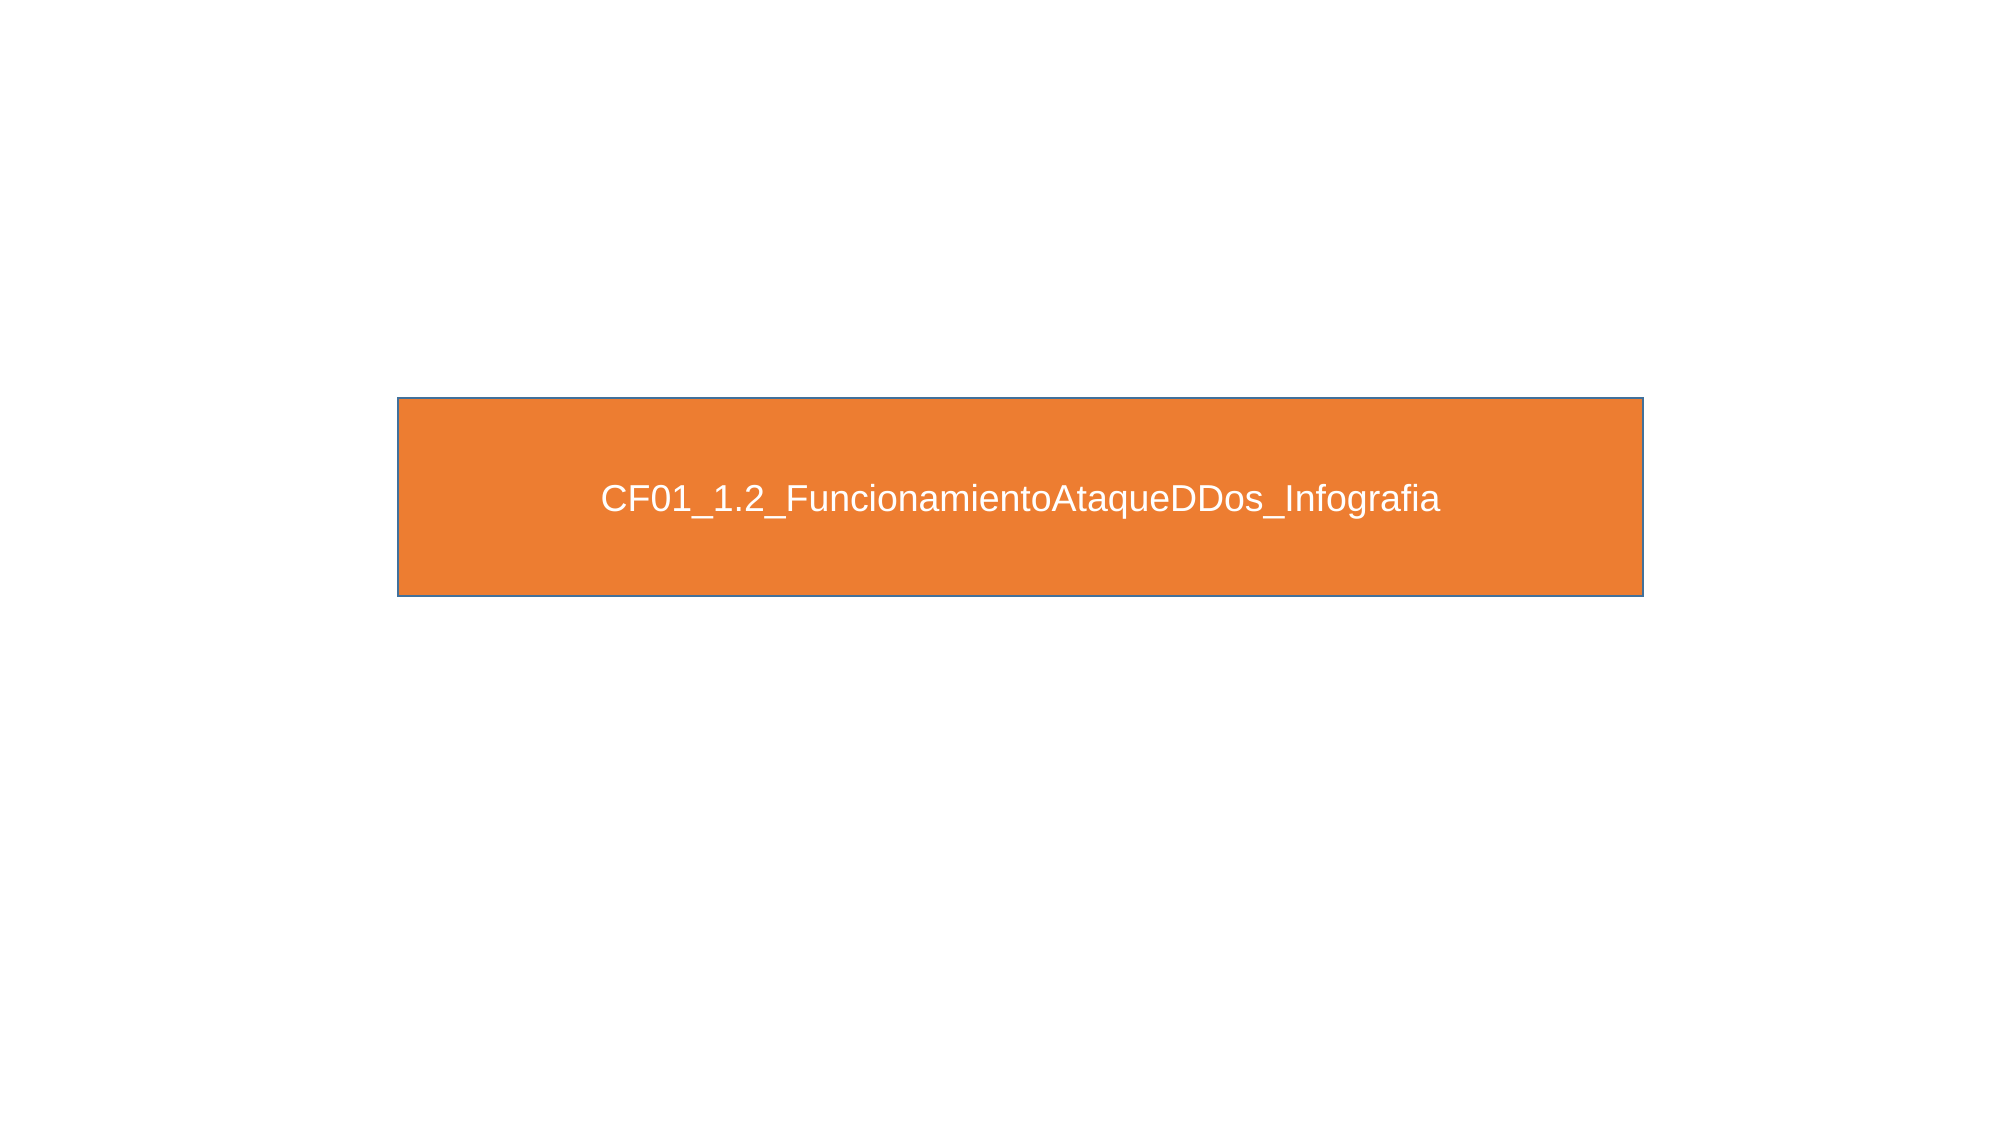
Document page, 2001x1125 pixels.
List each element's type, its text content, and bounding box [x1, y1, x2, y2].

text_box CF01_1.2_FuncionamientoAtaqueDDos_Infografia [398, 397, 1643, 597]
